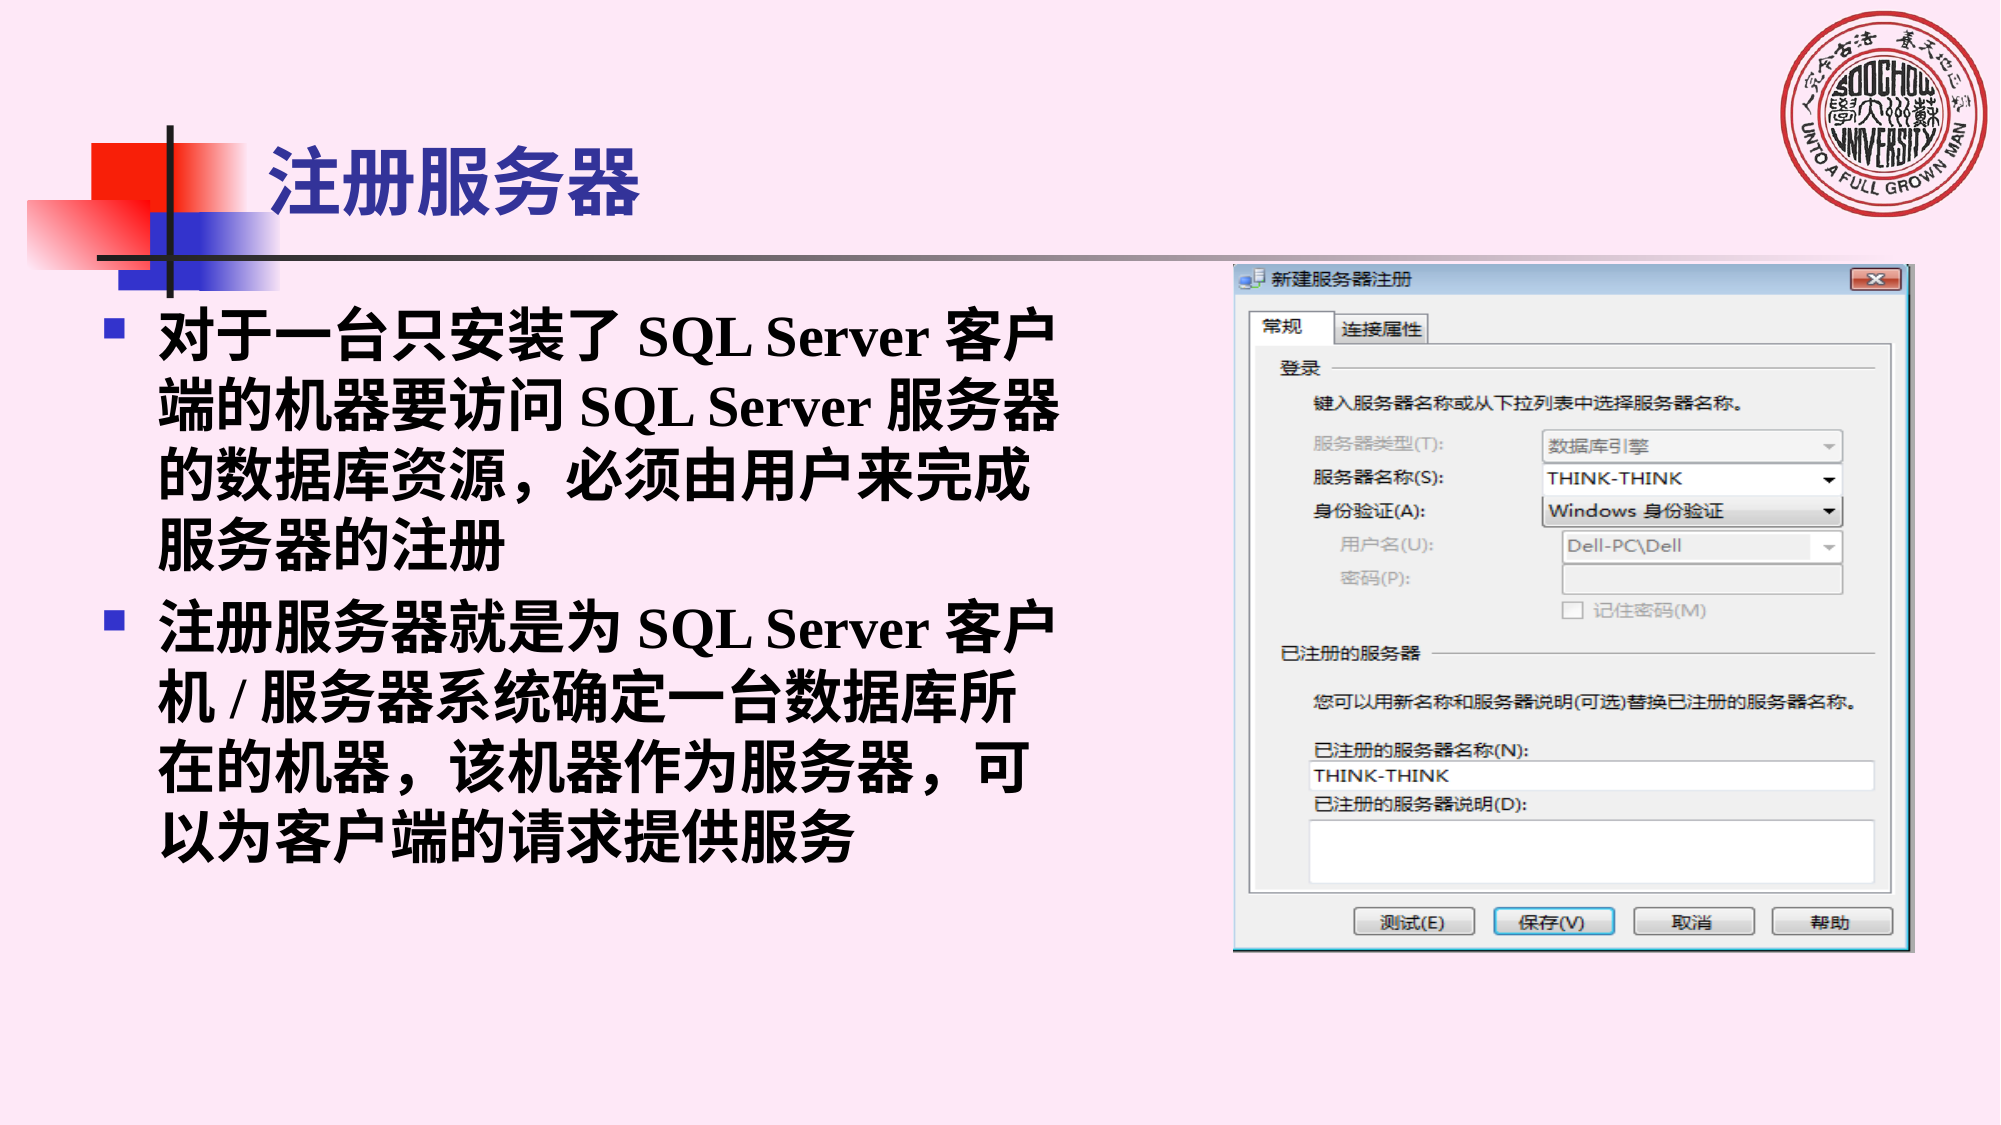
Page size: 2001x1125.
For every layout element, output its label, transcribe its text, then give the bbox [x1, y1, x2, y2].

picture [1232, 264, 1916, 953]
title 注册服务器 [251, 101, 1957, 232]
list 对于一台只安装了SQL Server客户端的机器要访问SQL Server服务器的数据库资源，必须由用户来完成服务器的注册 注册服务器就是为SQL Server客户机/服务器系统确定一台数据库所在的机器，该机器作为服务器，可以为客户端的请求提供服务 [86, 290, 1084, 1013]
picture [1777, 8, 1990, 220]
